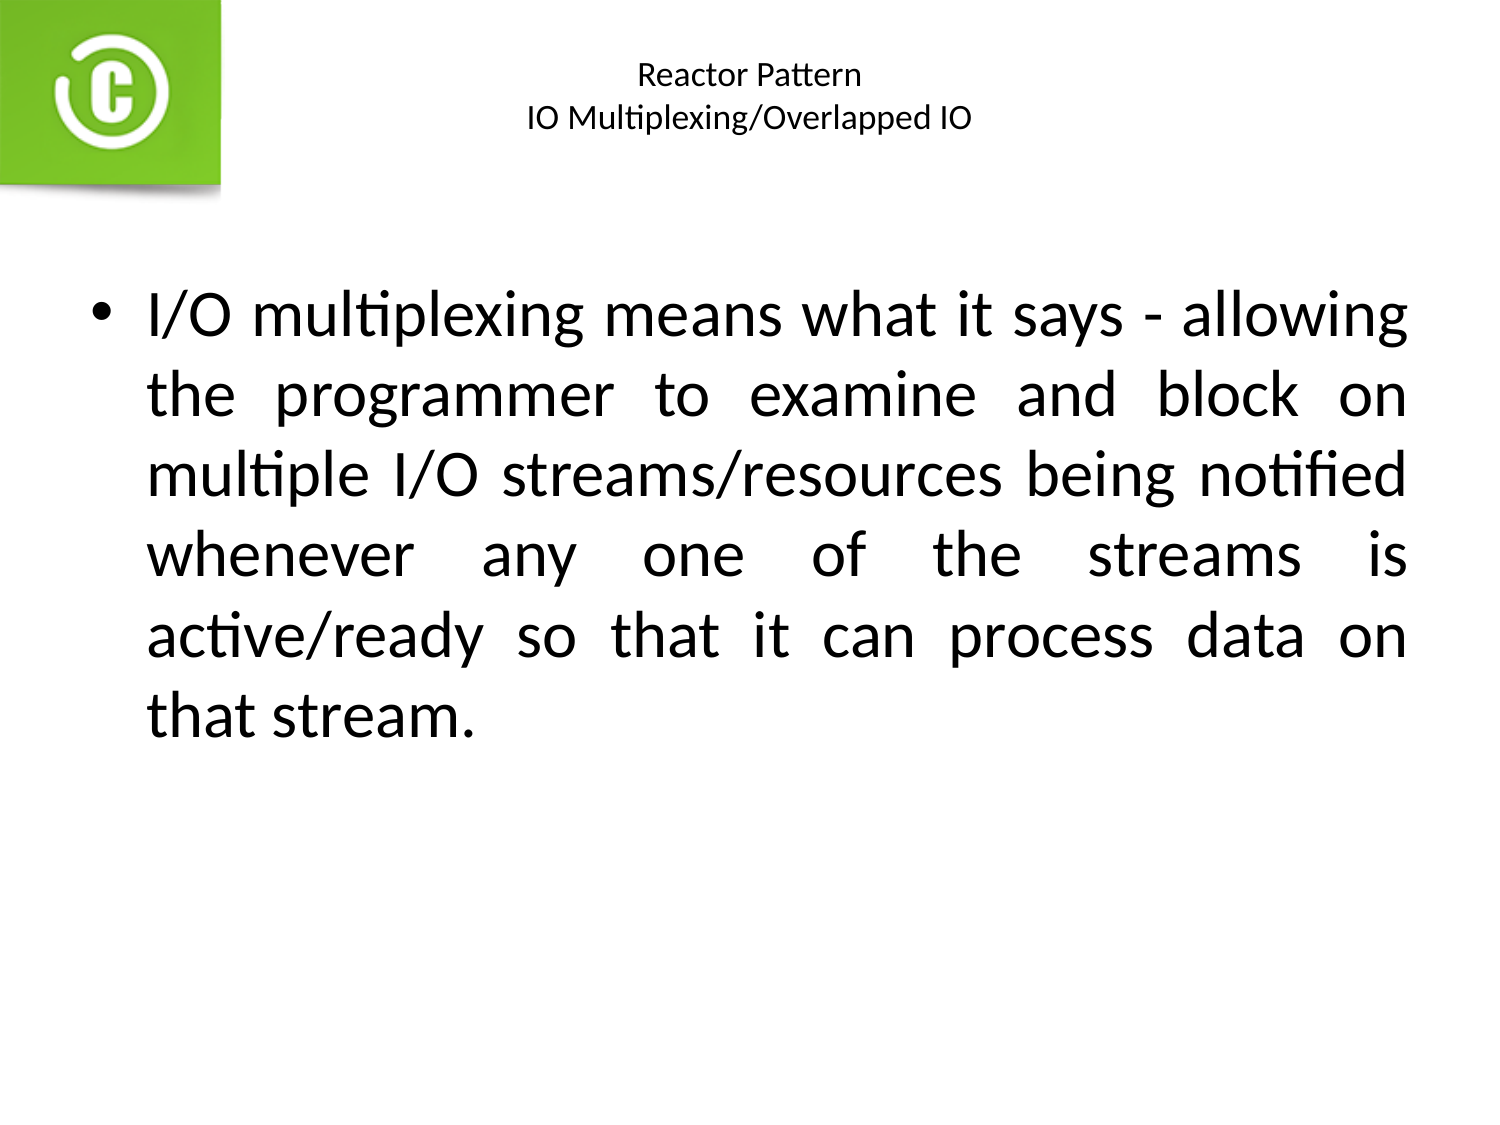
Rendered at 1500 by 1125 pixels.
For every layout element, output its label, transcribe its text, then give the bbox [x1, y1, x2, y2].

picture [0, 0, 226, 208]
list I/O multiplexing means what it says - allowing the programmer to examine and block on multiple I/O streams/resources being notified whenever any one of the streams is active/ready so that it can process data on that stream. [75, 262, 1425, 1005]
title Reactor Pattern IO Multiplexing/Overlapped IO [226, 0, 1425, 188]
